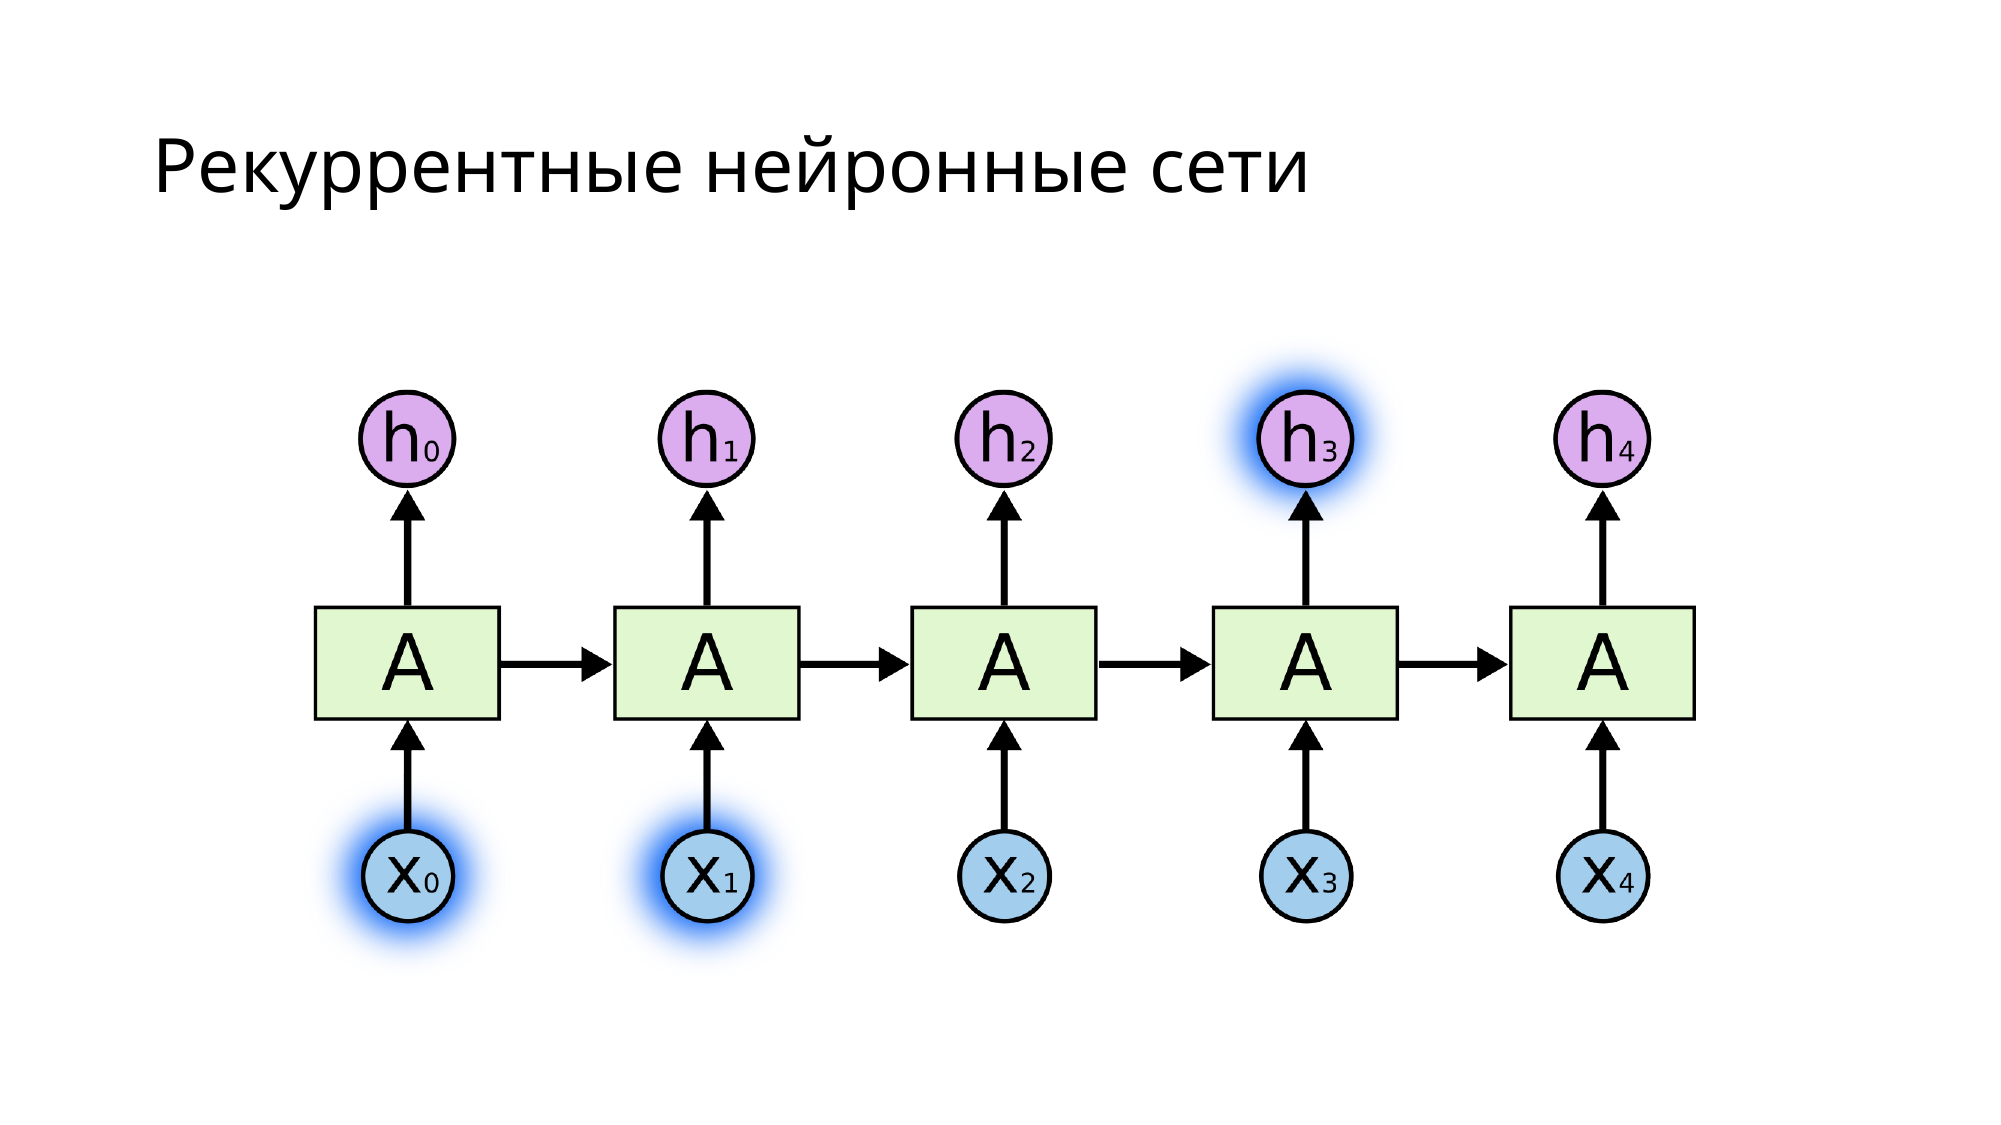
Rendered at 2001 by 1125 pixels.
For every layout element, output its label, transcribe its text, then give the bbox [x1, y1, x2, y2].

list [304, 335, 1696, 977]
title Рекуррентные нейронные сети [137, 59, 1863, 278]
